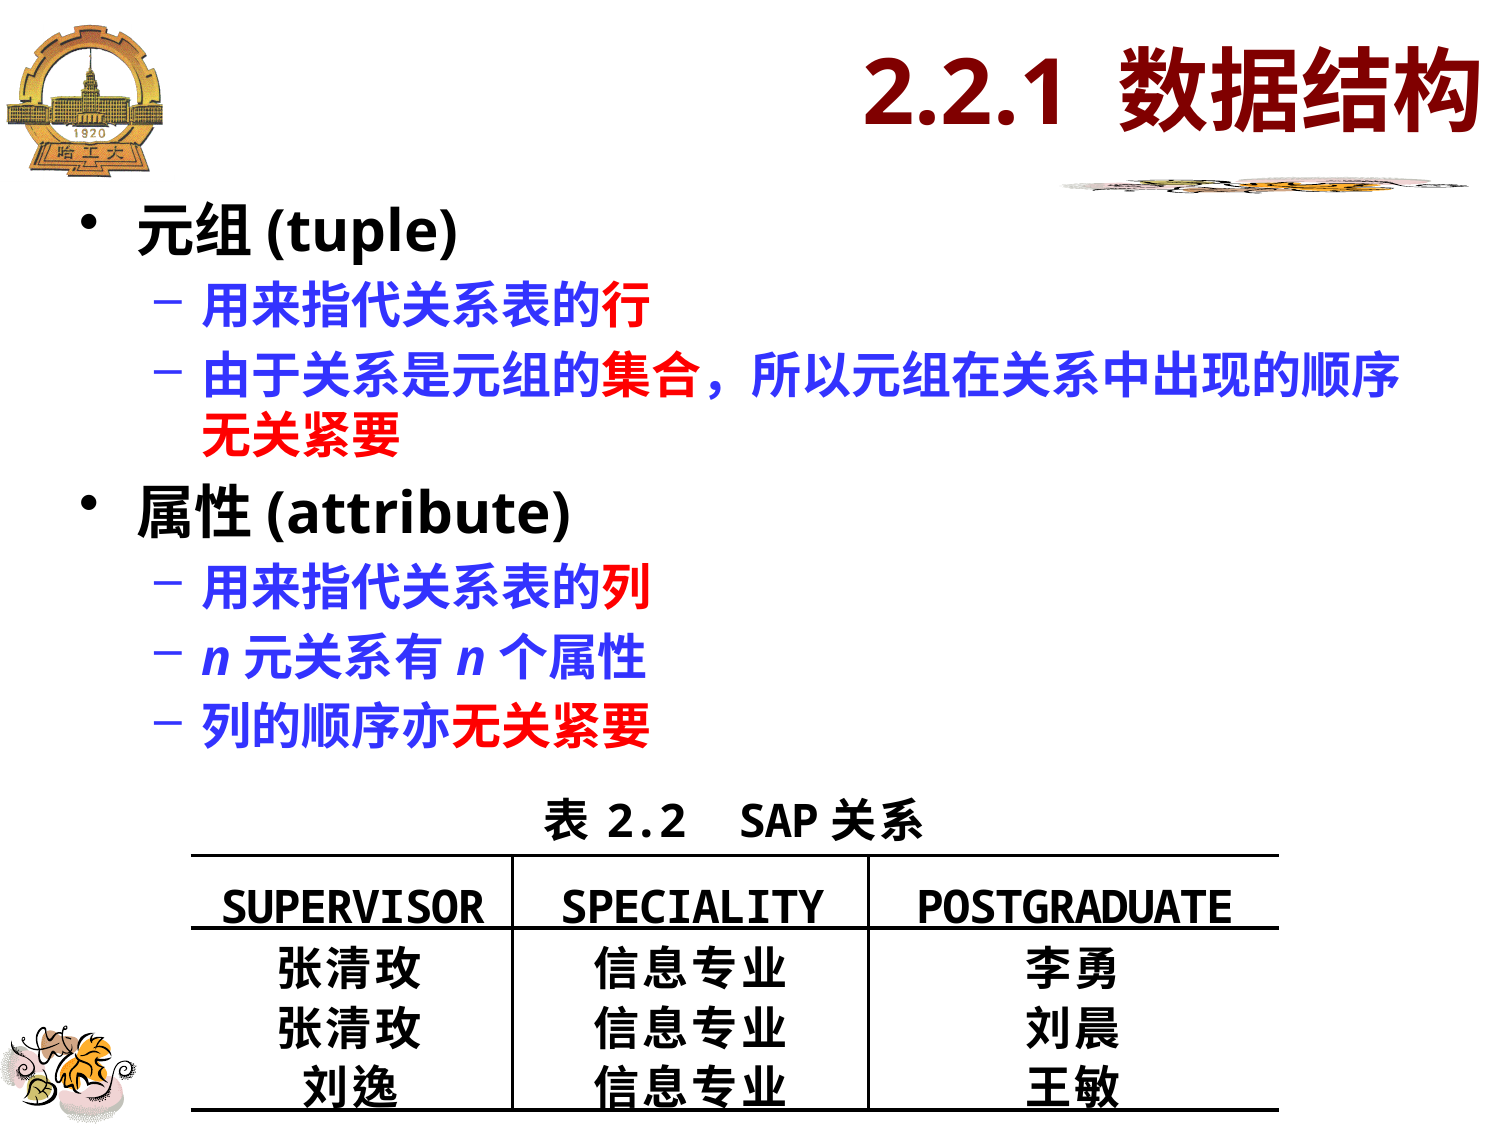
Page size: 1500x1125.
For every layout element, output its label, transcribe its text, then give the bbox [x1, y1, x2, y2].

title 2.2.1 数据结构 [162, 0, 1500, 176]
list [88, 754, 1388, 1125]
picture [0, 24, 175, 182]
list 元组(tuple) 用来指代关系表的行 由于关系是元组的集合，所以元组在关系中出现的顺序无关紧要 属性(attribute) 用来指代关系表的列 n元关系有n个属性 列的顺序亦无关紧要 [64, 185, 1438, 706]
